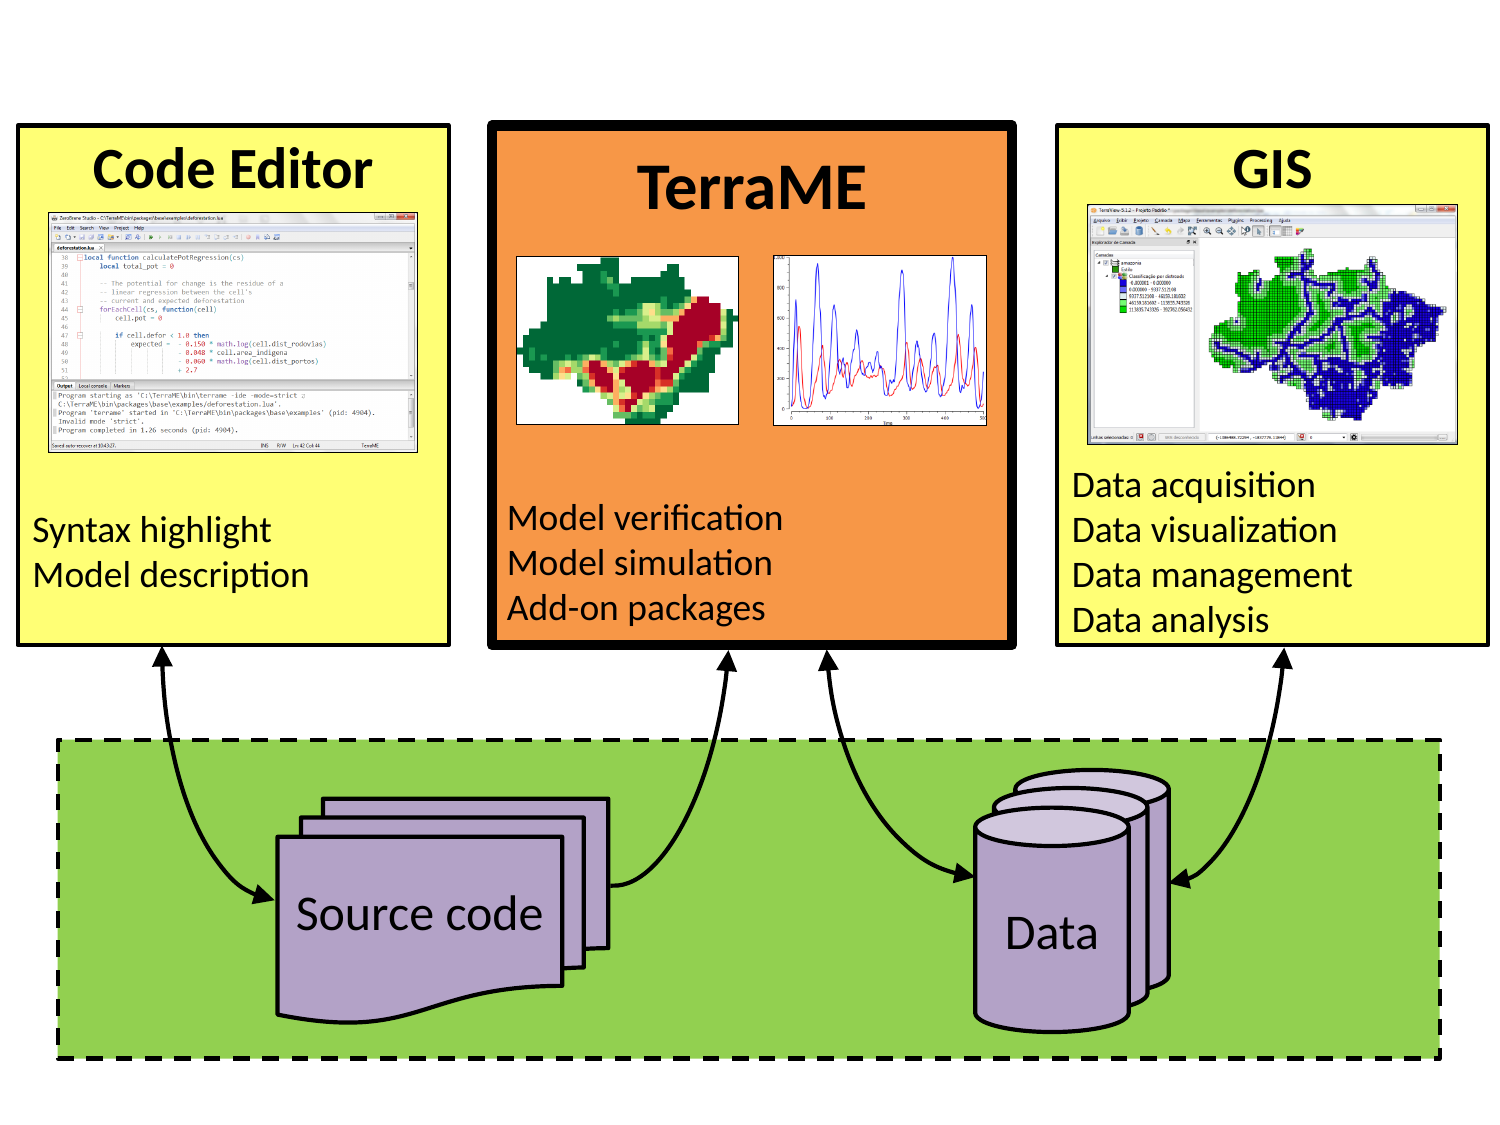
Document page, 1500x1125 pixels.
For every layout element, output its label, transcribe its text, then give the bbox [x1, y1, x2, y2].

text_box [1173, 654, 1293, 889]
picture [773, 255, 987, 426]
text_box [1056, 125, 1489, 646]
text_box [611, 650, 738, 887]
text_box TerraME Model verification Model simulation Add-on packages [490, 124, 1014, 647]
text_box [17, 125, 449, 646]
text_box [818, 616, 992, 884]
text_box Source code [275, 796, 611, 1025]
text_box [56, 738, 1442, 1061]
text_box [152, 654, 291, 905]
picture [515, 255, 739, 425]
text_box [974, 769, 1170, 1033]
